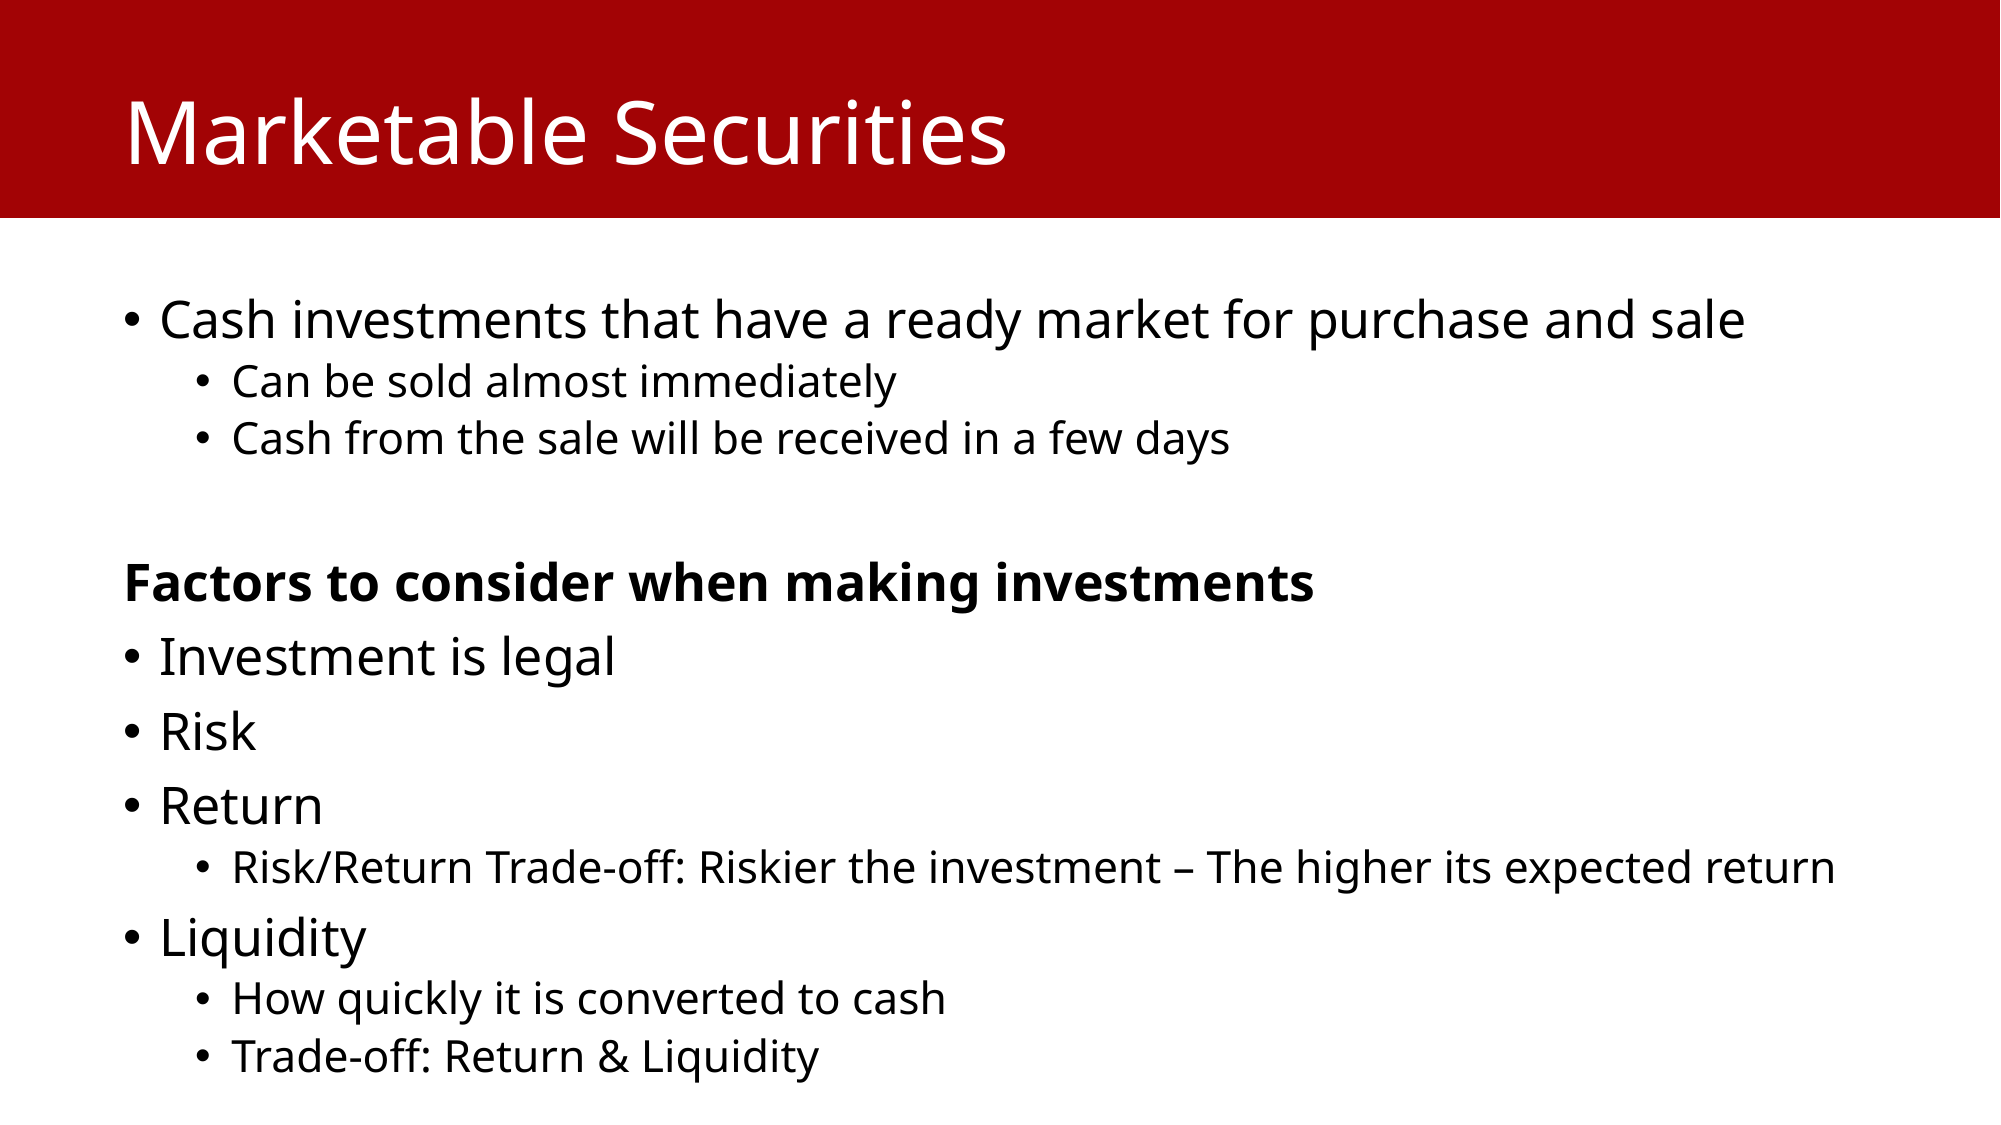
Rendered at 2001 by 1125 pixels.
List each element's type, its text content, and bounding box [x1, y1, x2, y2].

title Marketable Securities [108, 27, 1834, 245]
text_box [0, 0, 2000, 218]
list Cash investments that have a ready market for purchase and sale Can be sold almost immediately Cash from the sale will be received in a few days Factors to consider when making investments Investment is legal Risk Return Risk/Return Trade-off: Riskier the investment – The higher its expected return Liquidity How quickly it is converted to cash Trade-off: Return & Liquidity [108, 286, 1905, 1100]
